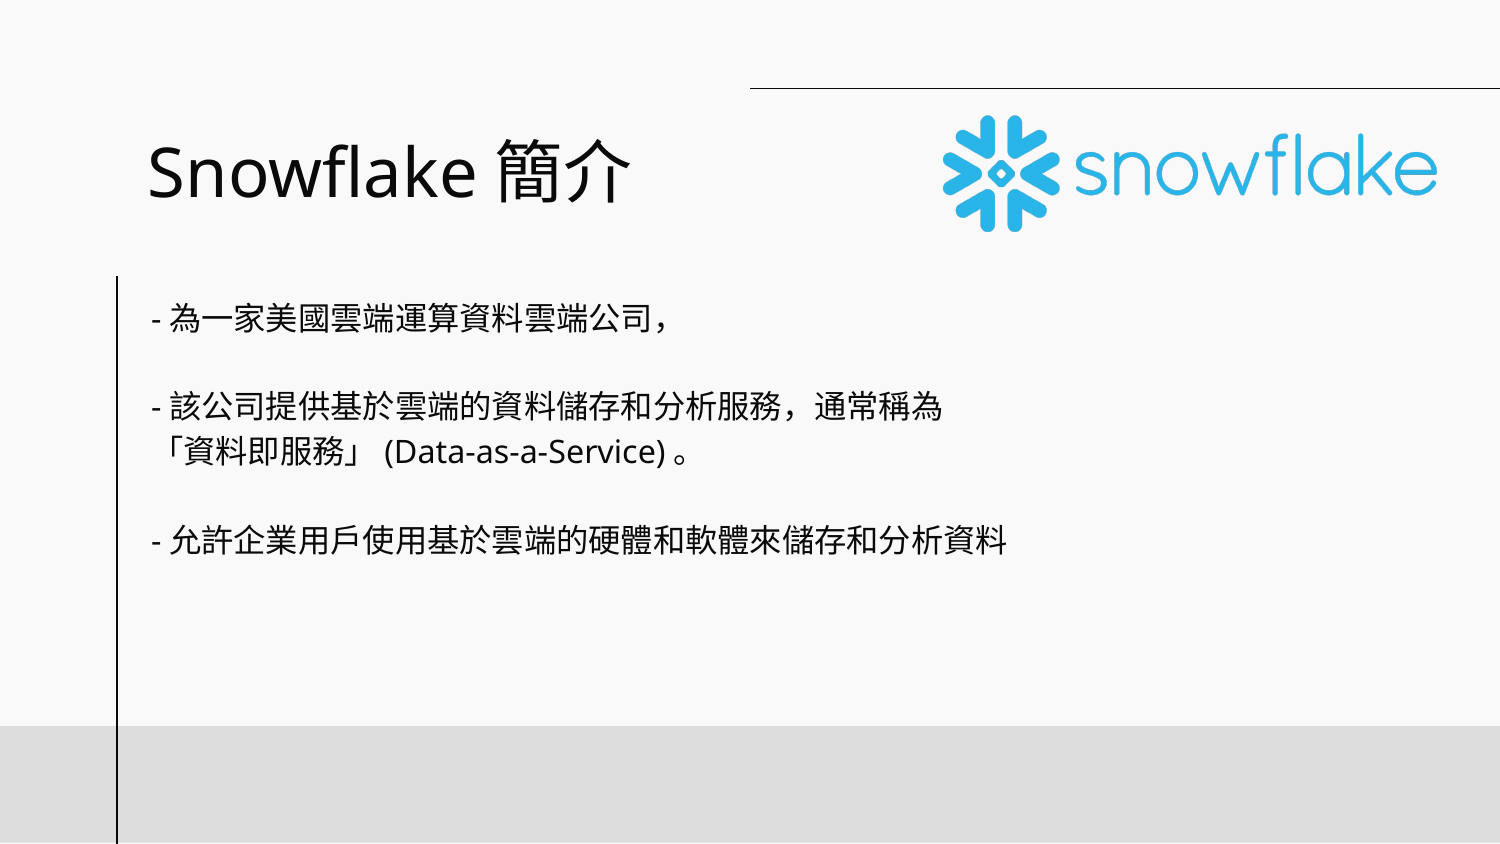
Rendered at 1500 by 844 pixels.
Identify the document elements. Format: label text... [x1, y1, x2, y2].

picture [943, 113, 1437, 233]
subtitle -為一家美國雲端運算資料雲端公司， -該公司提供基於雲端的資料儲存和分析服務，通常稱為 「資料即服務」(Data-as-a-Service)。 -允許企業用戶使用基於雲端的硬體和軟體來儲存和分析資料 [135, 276, 1041, 482]
title Snowflake簡介 [0, 114, 789, 246]
